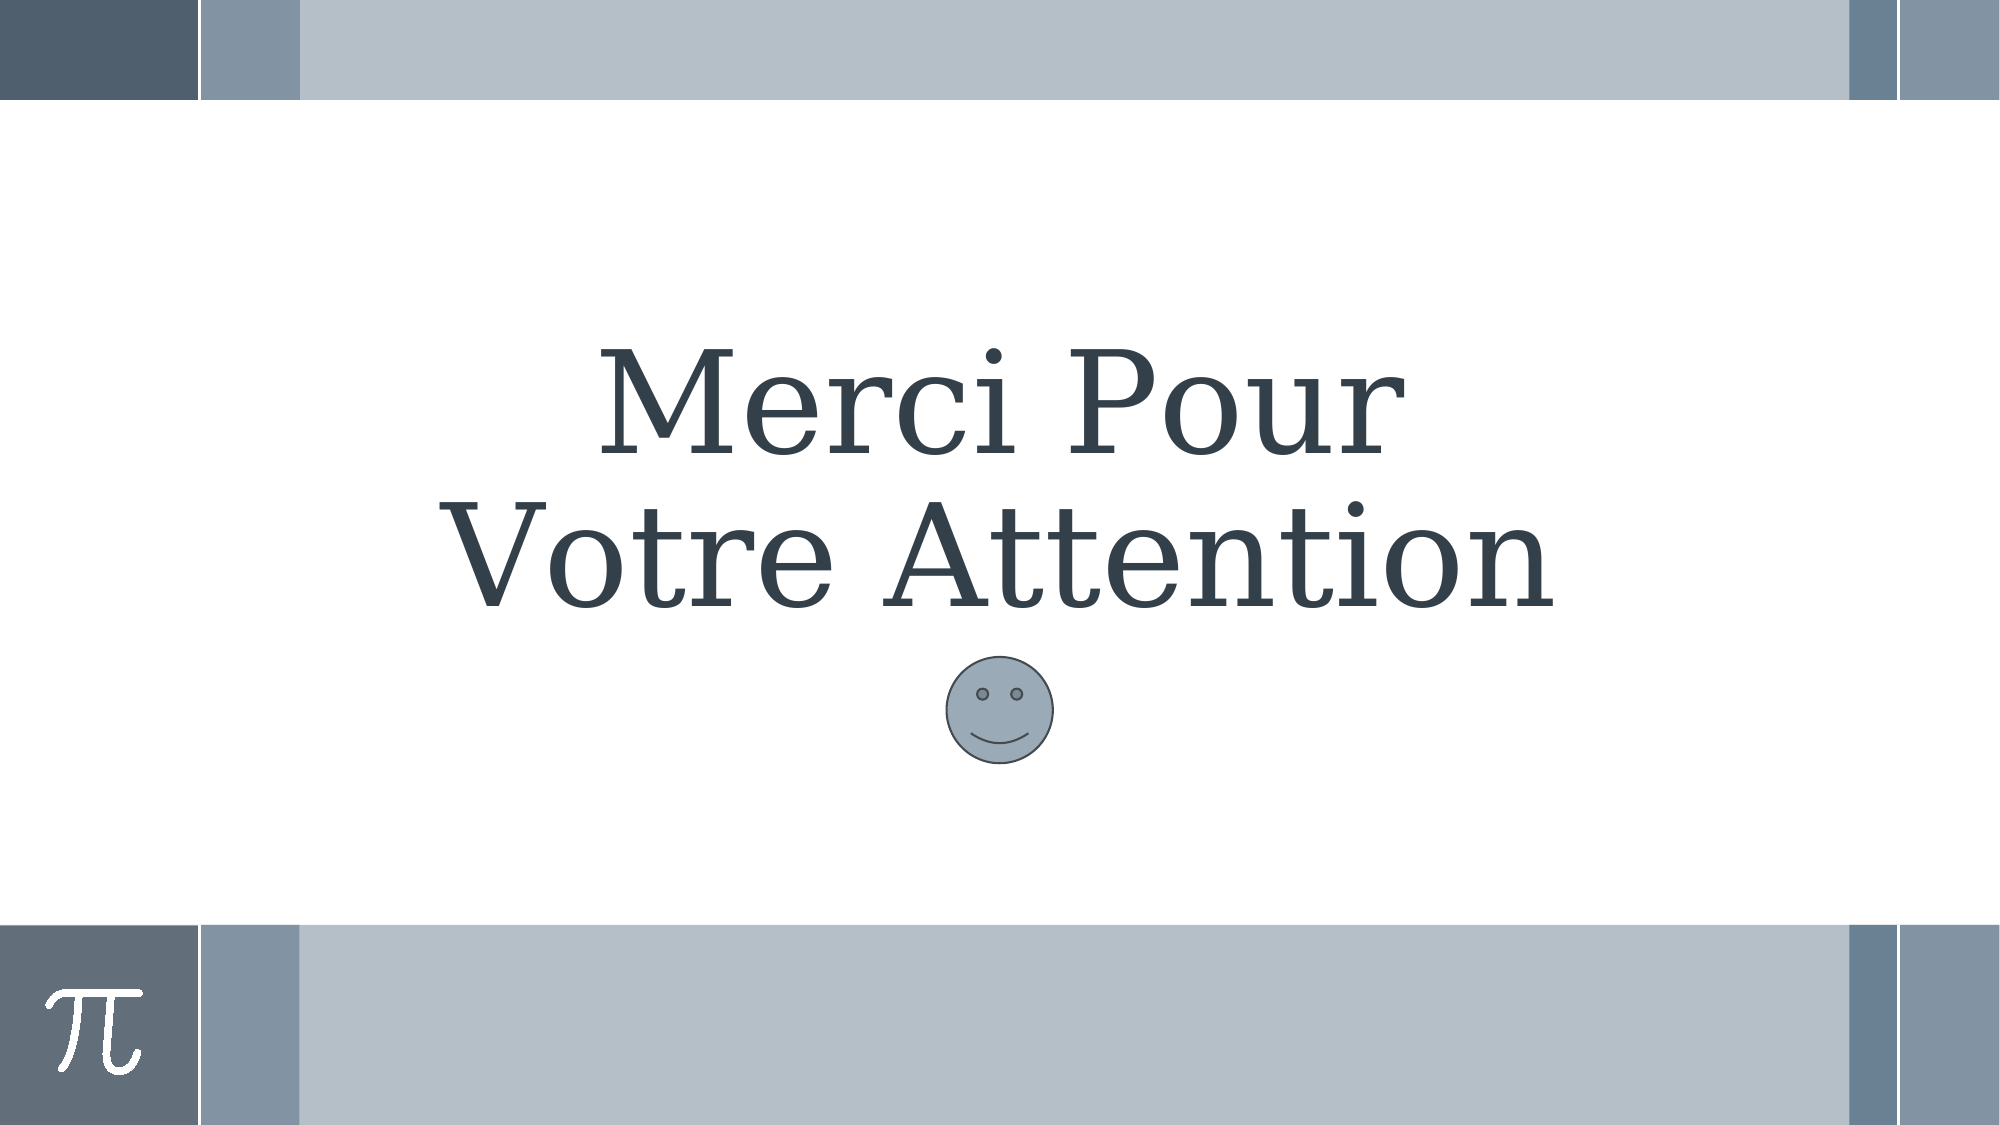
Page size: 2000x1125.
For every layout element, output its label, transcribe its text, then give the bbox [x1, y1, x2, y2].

text_box [945, 655, 1054, 765]
title Merci Pour Votre Attention [425, 302, 1574, 646]
